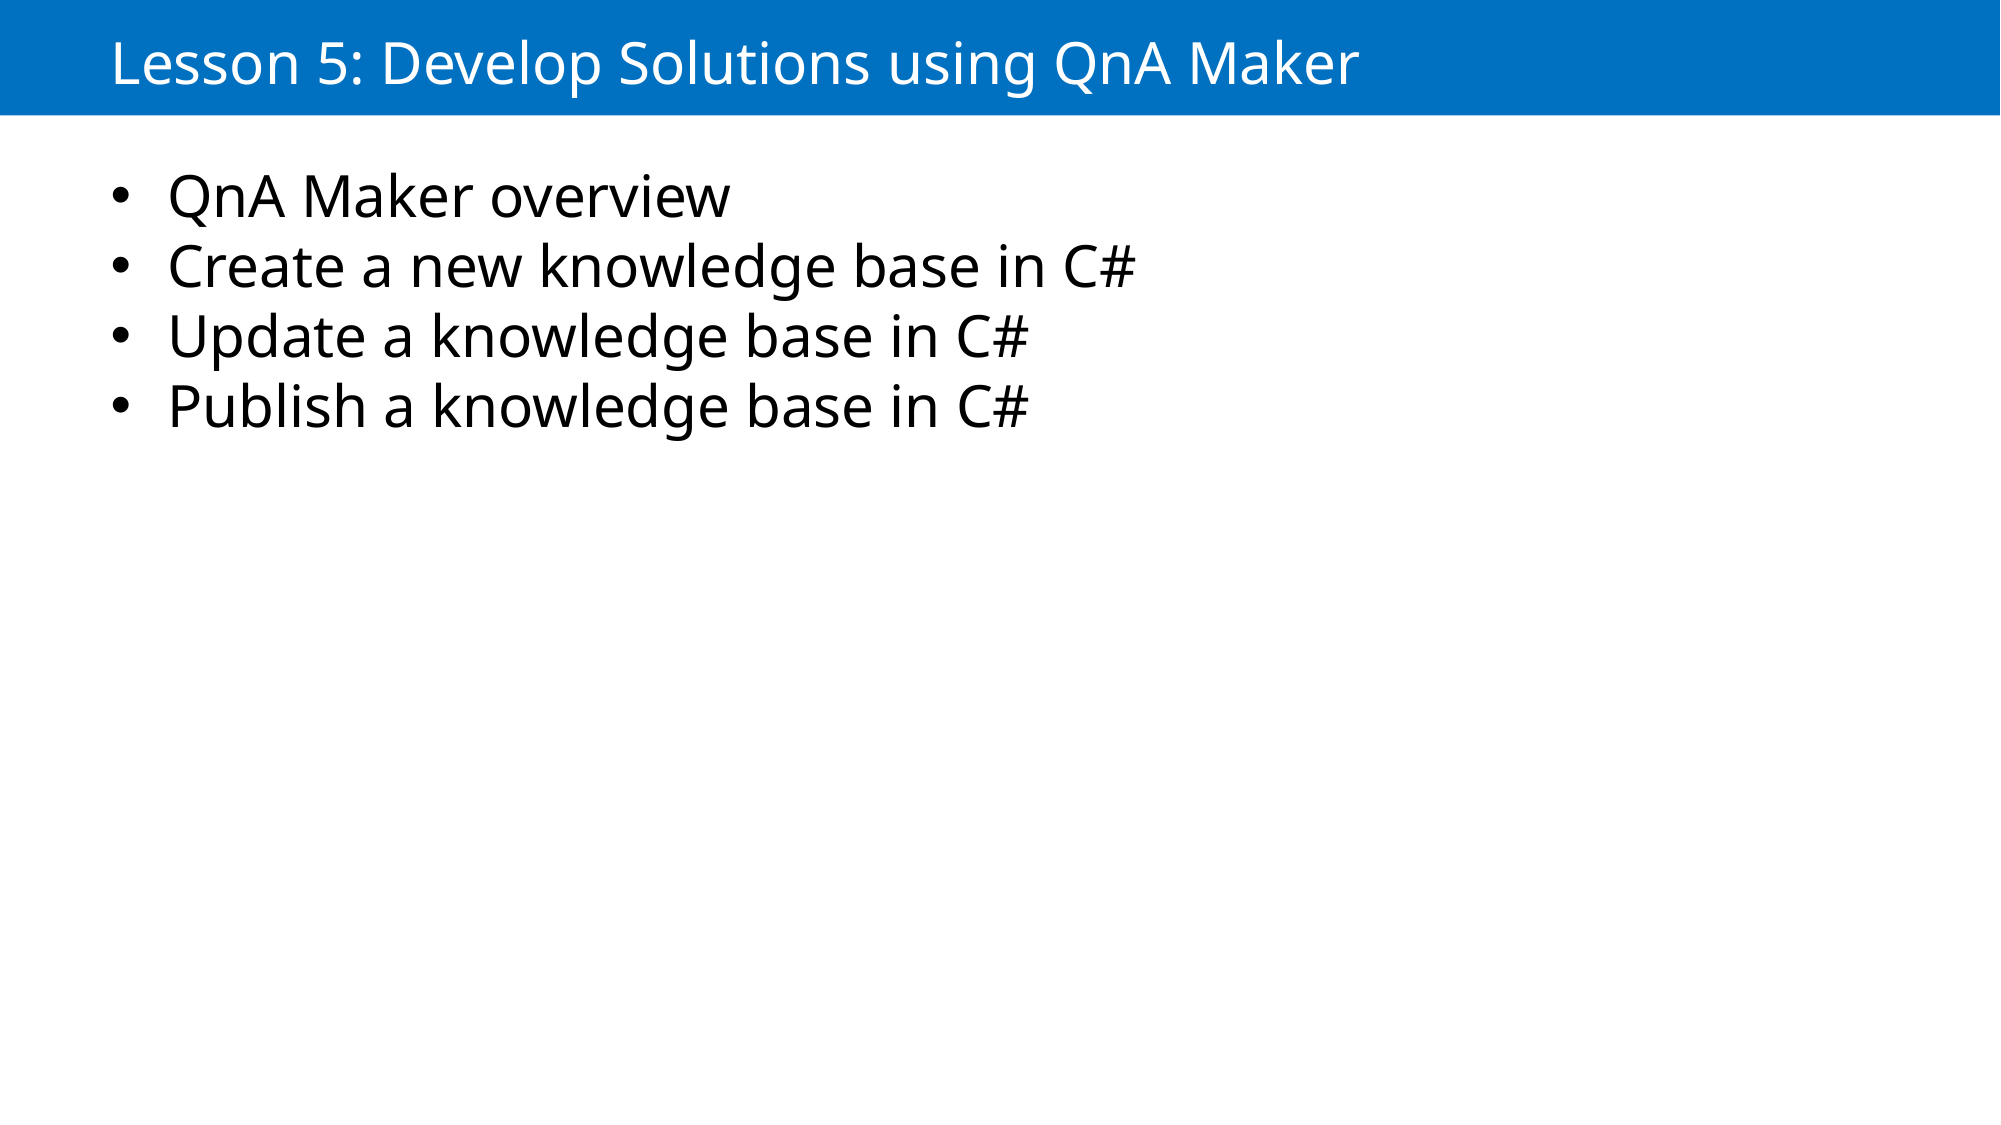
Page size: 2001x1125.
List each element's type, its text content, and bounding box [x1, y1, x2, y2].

text_box Lesson 5: Develop Solutions using QnA Maker [96, 18, 1857, 104]
text_box QnA Maker overview Create a new knowledge base in C# Update a knowledge base in C# Publish a knowledge base in C# [95, 151, 1732, 447]
